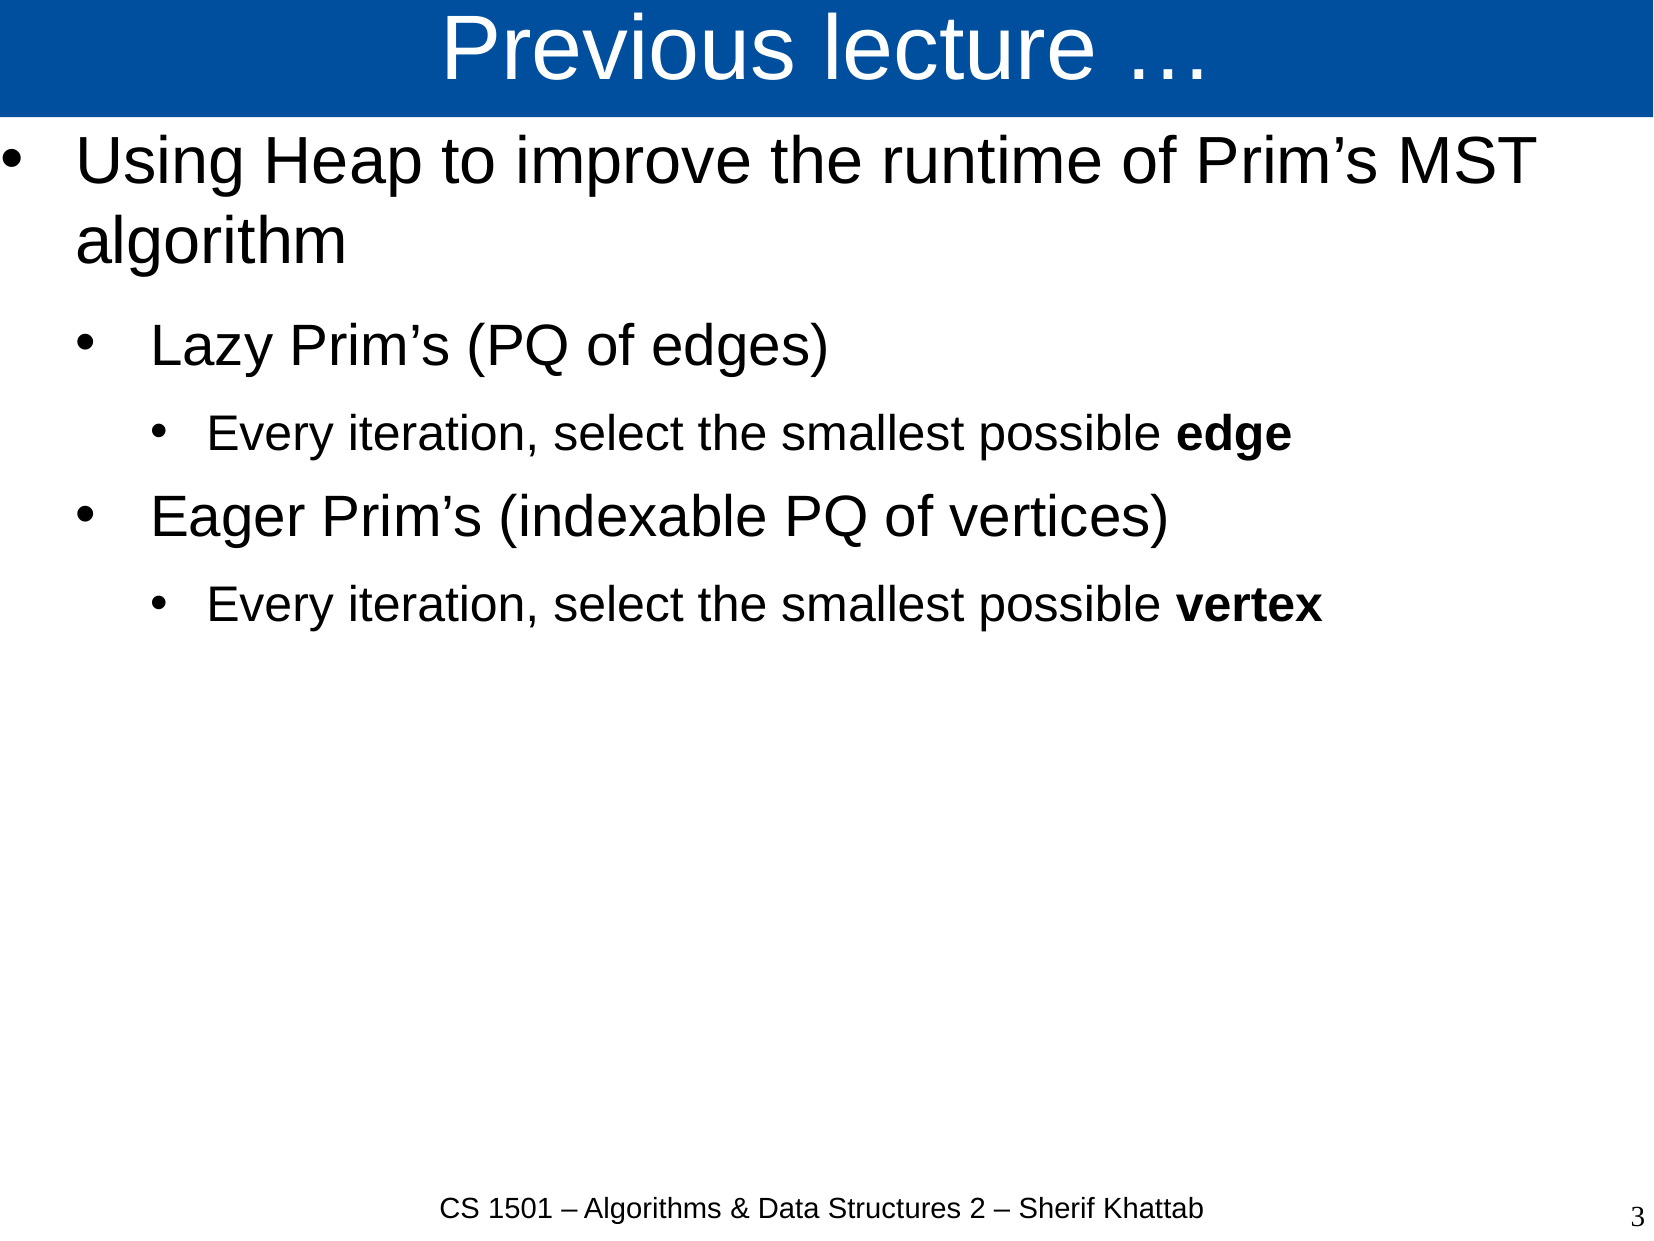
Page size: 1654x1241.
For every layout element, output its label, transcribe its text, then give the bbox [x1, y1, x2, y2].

footer CS 1501 – Algorithms & Data Structures 2 – Sherif Khattab [407, 1191, 1238, 1241]
list Using Heap to improve the runtime of Prim’s MST algorithm Lazy Prim’s (PQ of edges) Every iteration, select the smallest possible edge Eager Prim’s (indexable PQ of vertices) Every iteration, select the smallest possible vertex [0, 117, 1654, 1195]
slide_number 3 [1265, 1199, 1646, 1241]
title Previous lecture … [0, 0, 1654, 117]
